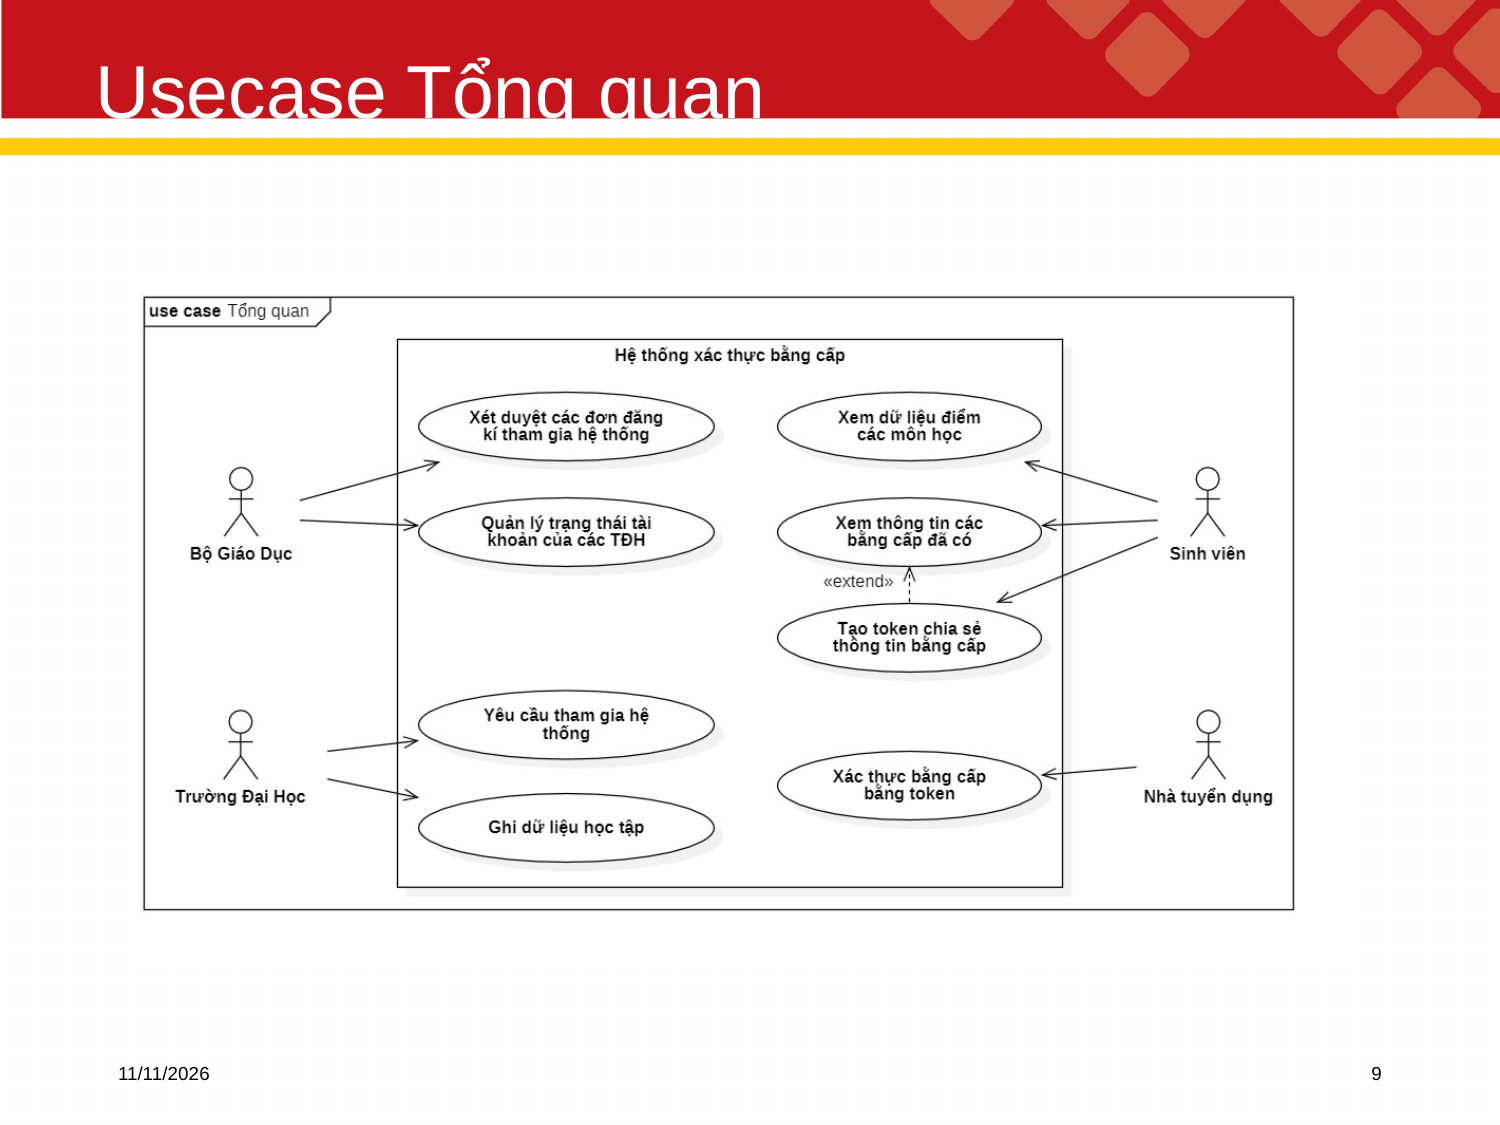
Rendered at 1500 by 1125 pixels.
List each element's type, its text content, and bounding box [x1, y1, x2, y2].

title Usecase Tổng quan [80, 0, 1397, 204]
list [131, 284, 1346, 962]
slide_number 9 [1059, 1042, 1397, 1103]
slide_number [103, 1042, 441, 1103]
picture [0, 0, 1500, 1125]
